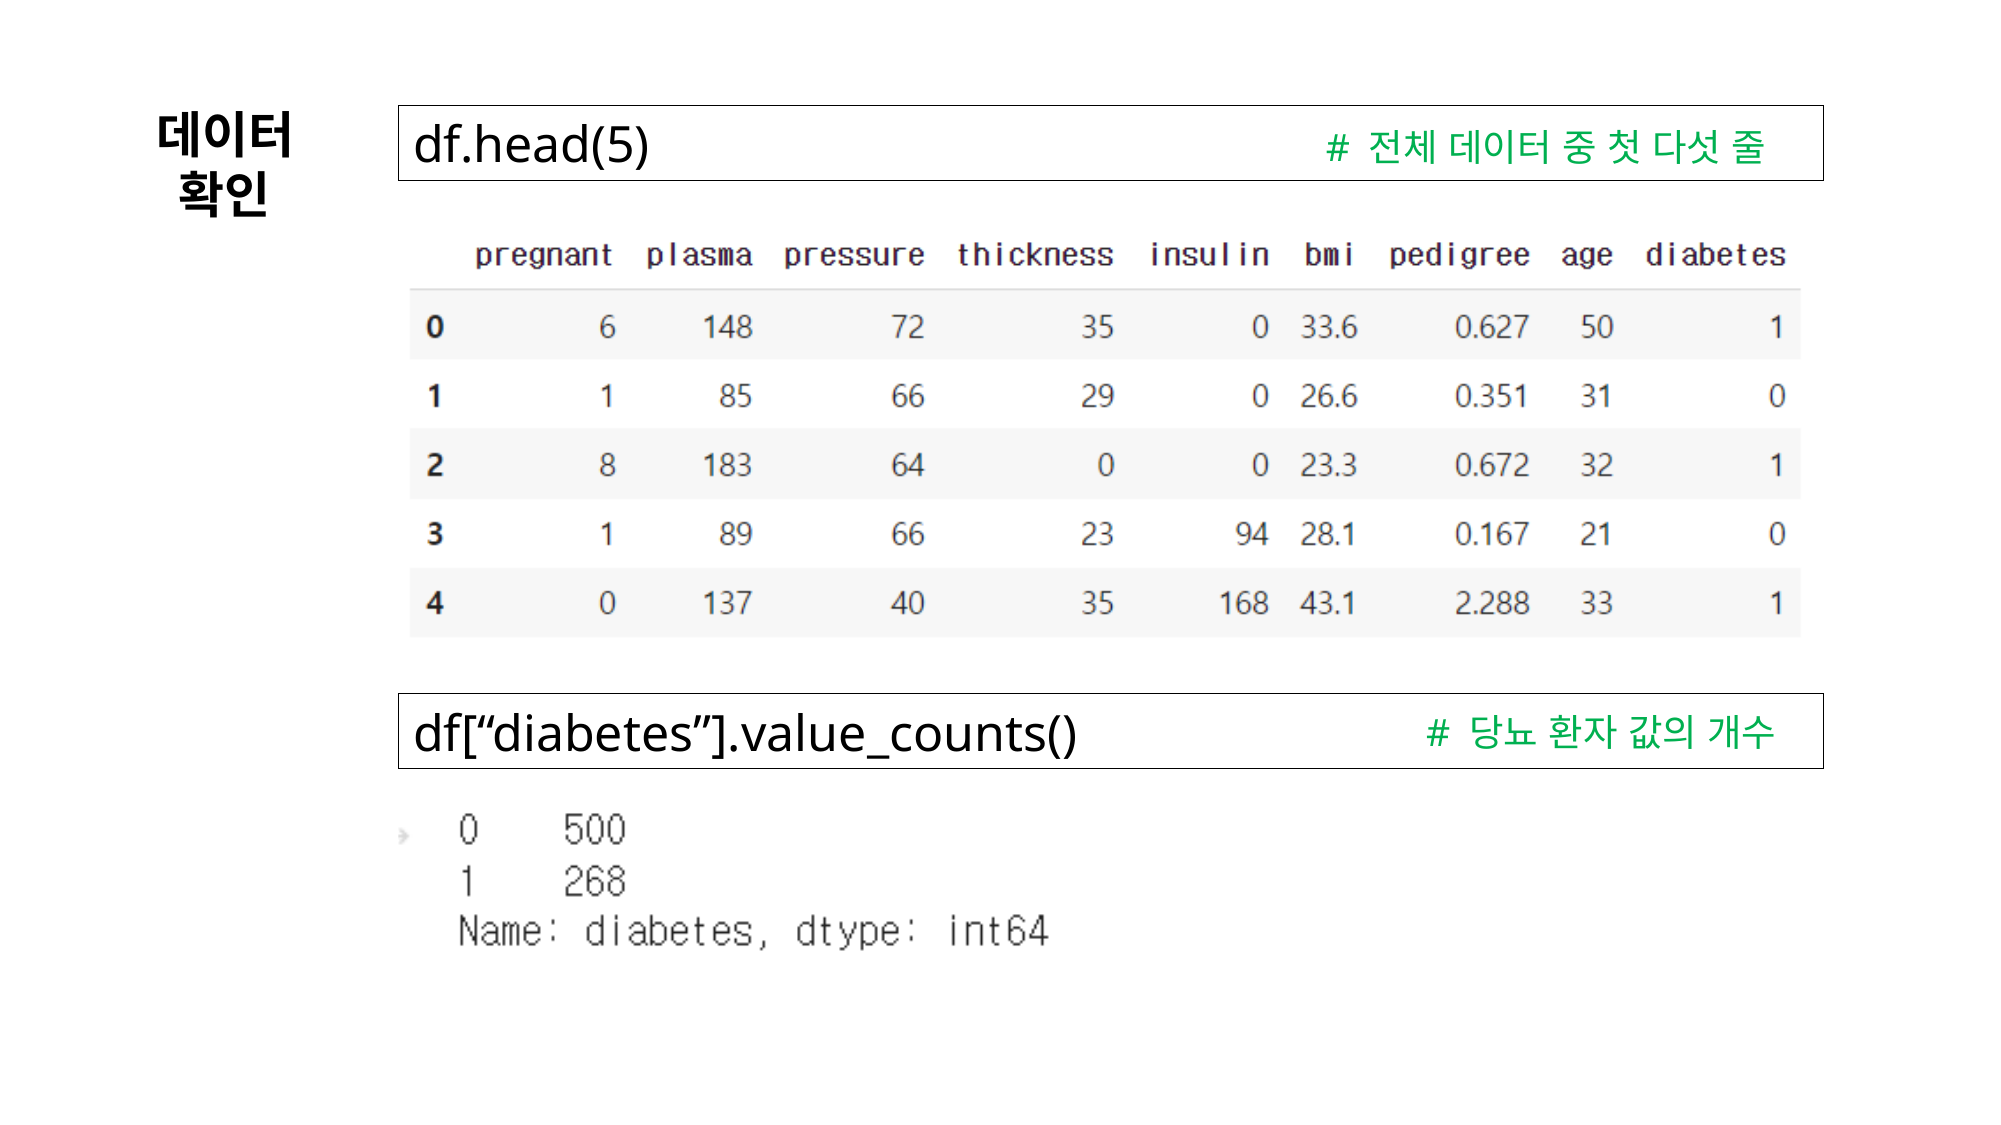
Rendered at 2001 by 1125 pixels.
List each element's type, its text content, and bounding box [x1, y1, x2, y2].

text_box df.head(5) [398, 105, 1824, 181]
text_box 데이터 확인 [141, 96, 309, 232]
picture [398, 794, 1180, 979]
text_box # 당뇨 환자 값의 개수 [1411, 701, 1792, 762]
text_box # 전체 데이터 중 첫 다섯 줄 [1311, 116, 1782, 177]
picture [398, 218, 1824, 641]
text_box df[“diabetes”].value_counts() [398, 693, 1824, 769]
